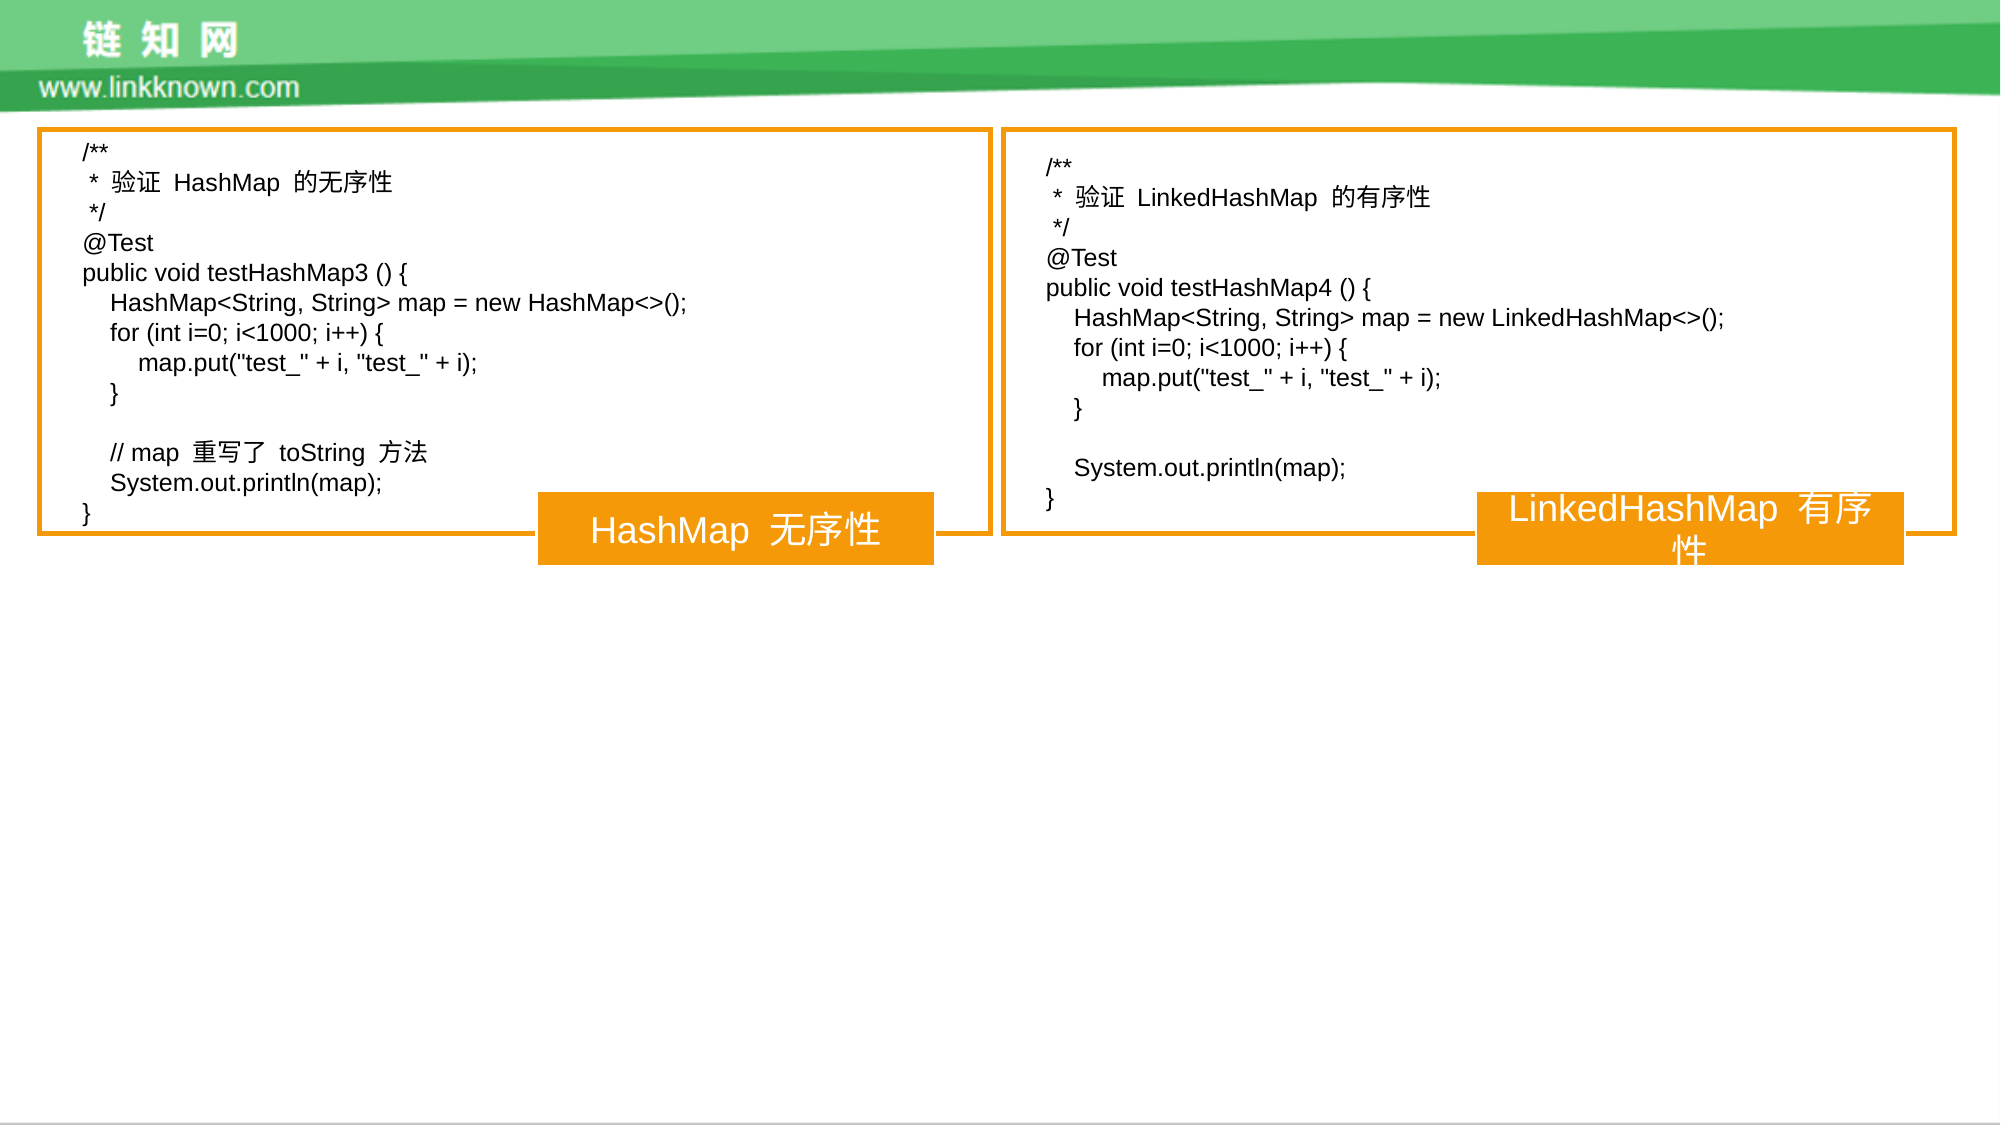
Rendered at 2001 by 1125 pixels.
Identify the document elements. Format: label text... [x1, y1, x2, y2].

text_box LinkedHashMap 有序性 [1475, 490, 1906, 567]
text_box /** * 验证 LinkedHashMap 的有序性 */ @Test public void testHashMap4 () { HashMap<String, String> map = new LinkedHashMap<>(); for (int i=0; i<1000; i++) { map.put("test_" + i, "test_" + i); } System.out.println(map); } [1002, 128, 1955, 534]
picture [0, 0, 2001, 1125]
text_box HashMap 无序性 [535, 490, 936, 567]
text_box /** * 验证 HashMap 的无序性 */ @Test public void testHashMap3 () { HashMap<String, String> map = new HashMap<>(); for (int i=0; i<1000; i++) { map.put("test_" + i, "test_" + i); } // map 重写了 toString 方法 System.out.println(map); } [38, 128, 992, 534]
